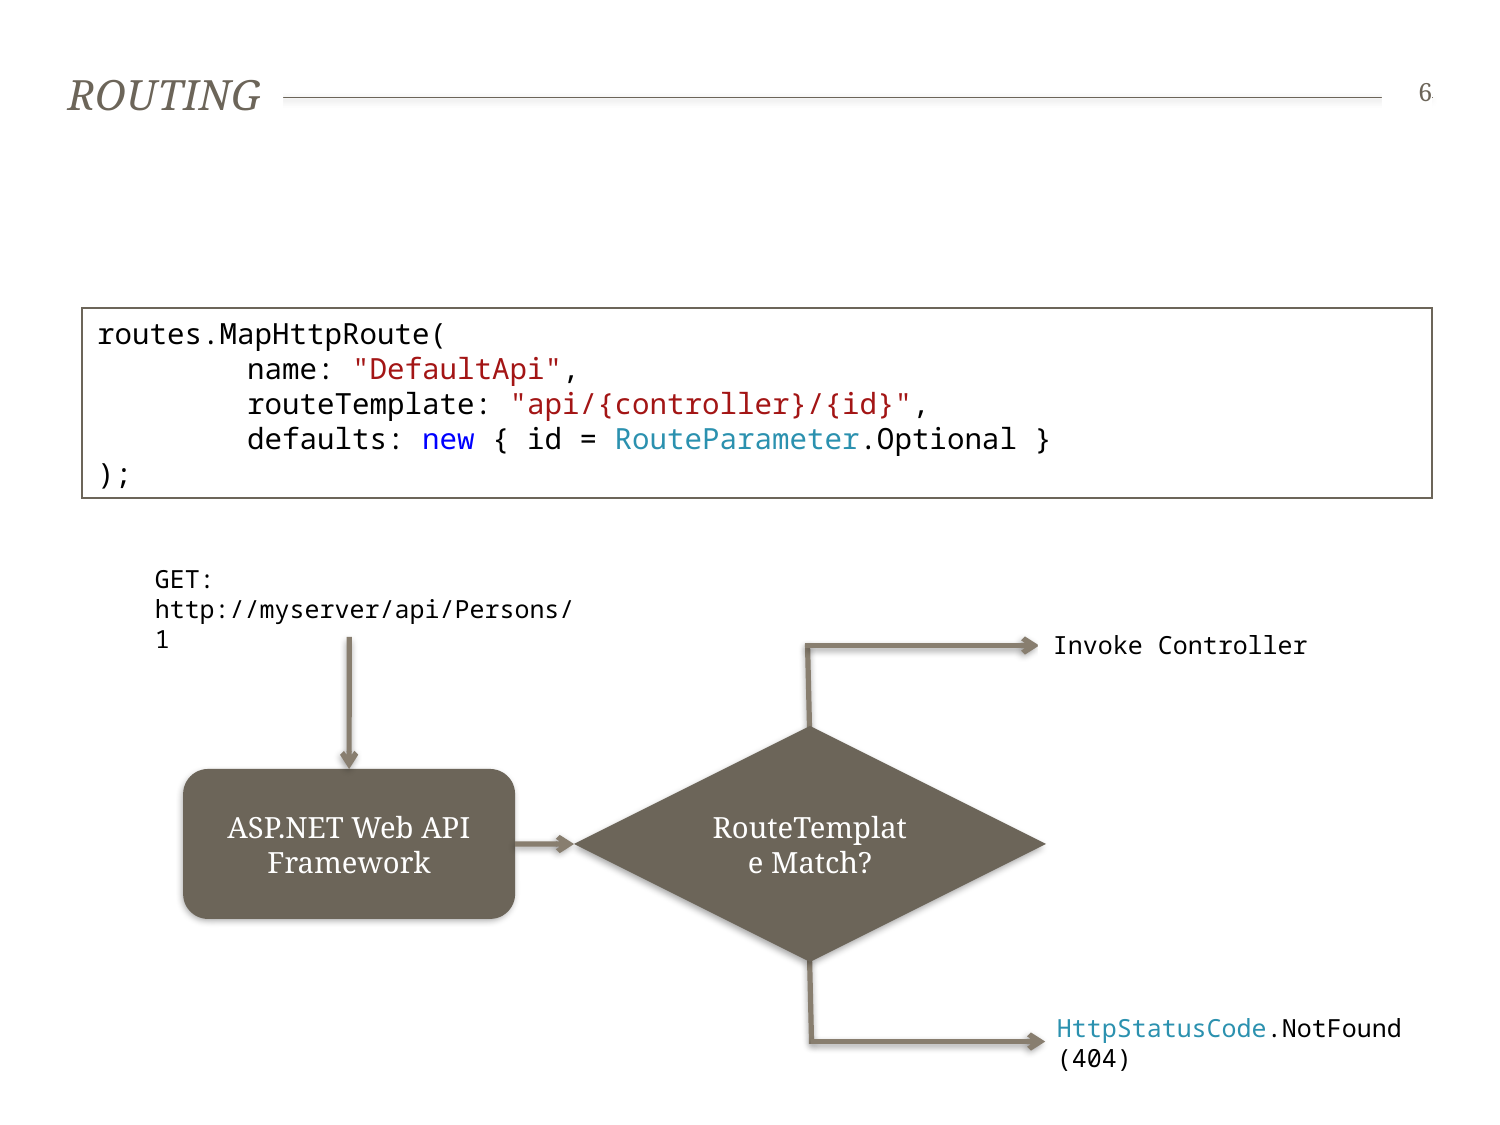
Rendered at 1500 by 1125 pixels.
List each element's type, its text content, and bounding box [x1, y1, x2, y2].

title Routing [52, 68, 284, 120]
text_box routes.MapHttpRoute( name: "DefaultApi", routeTemplate: "api/{controller}/{id}", defaults: new { id = RouteParameter.Optional } ); [82, 308, 1433, 498]
text_box GET: http://myserver/api/Persons/1 [140, 556, 600, 661]
text_box Invoke Controller [1037, 622, 1382, 668]
text_box RouteTemplate Match? [574, 727, 1047, 961]
text_box HttpStatusCode.NotFound (404) [1041, 1004, 1500, 1080]
text_box ASP.NET Web API Framework [182, 768, 516, 920]
slide_number 6 [1381, 70, 1433, 117]
